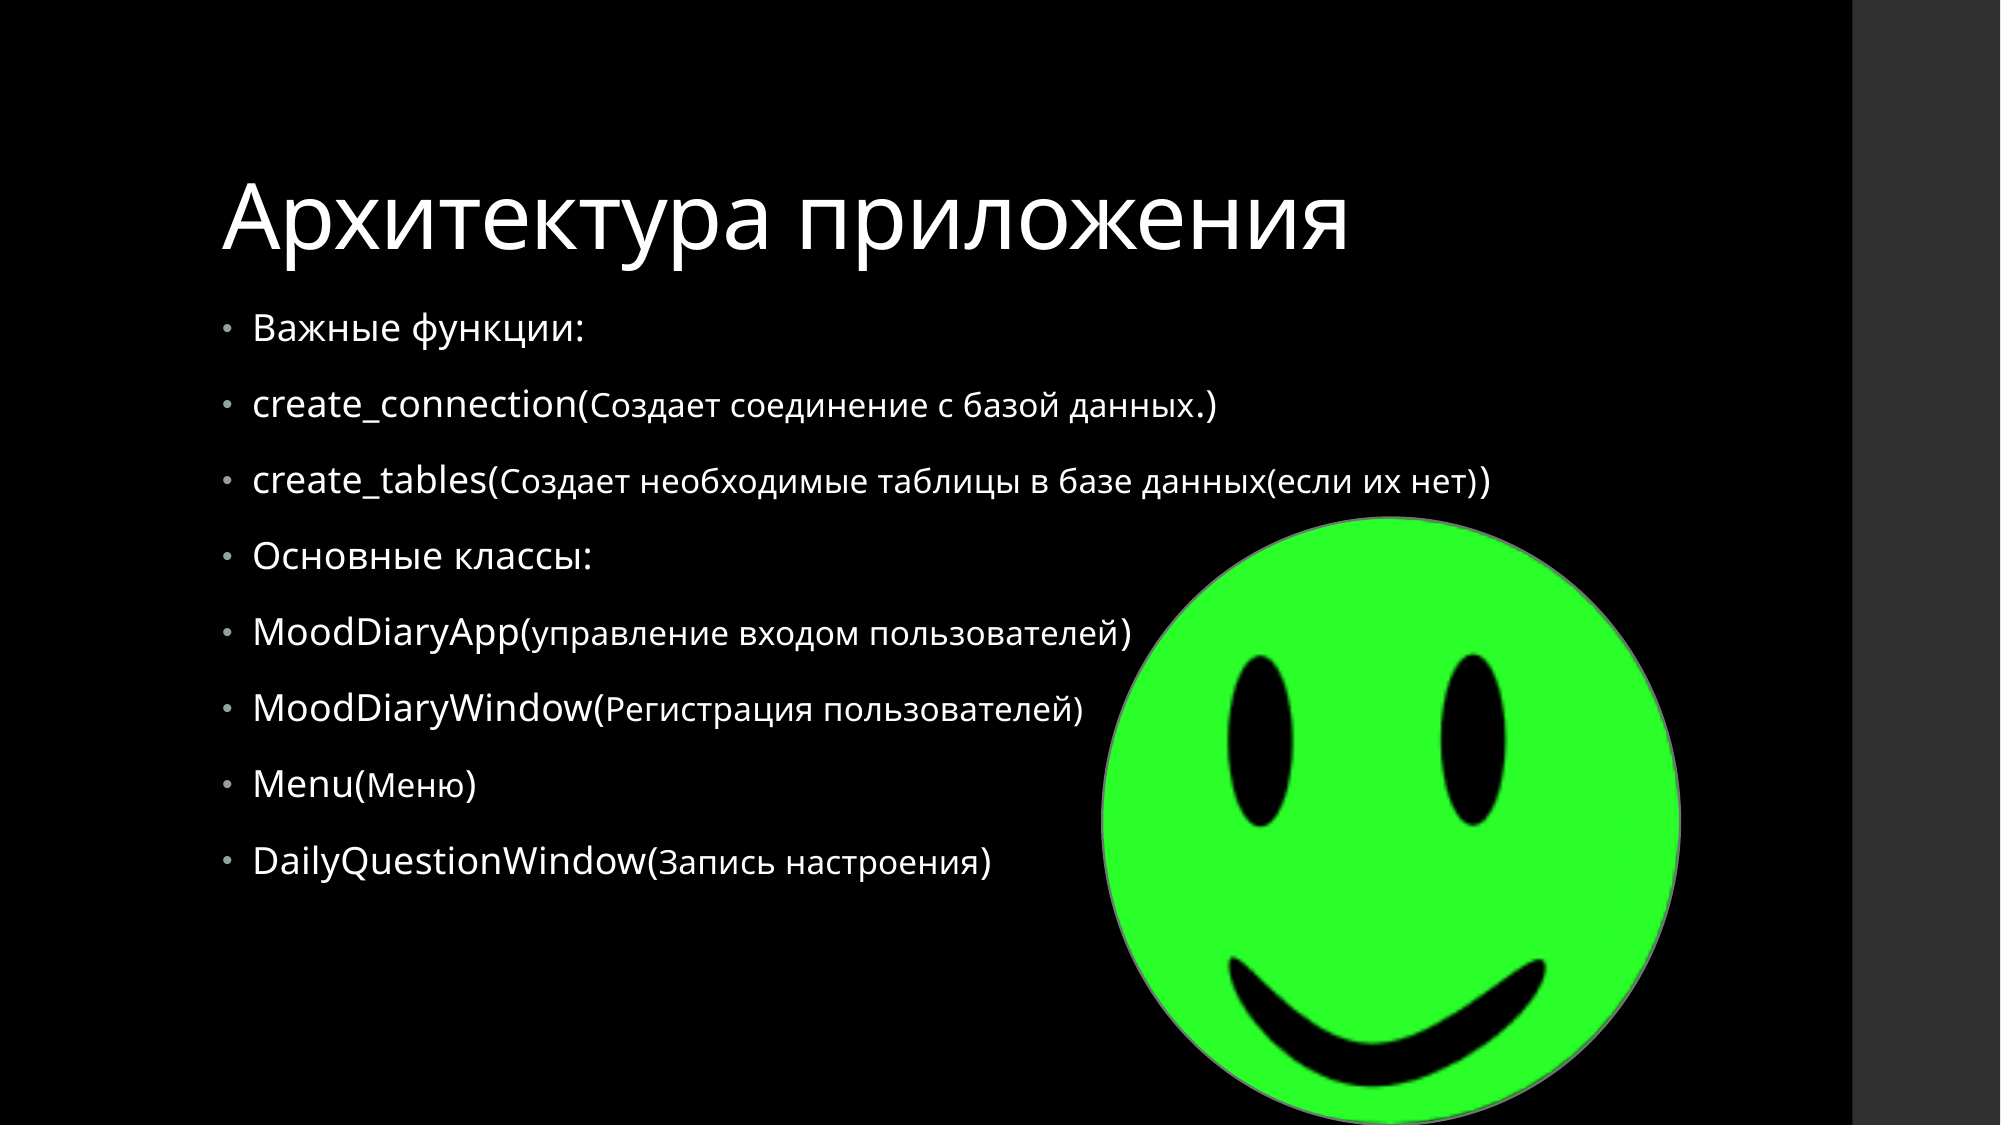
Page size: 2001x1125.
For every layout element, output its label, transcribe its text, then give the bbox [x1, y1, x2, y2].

list Важные функции: create_connection(Создает соединение с базой данных.) create_tables(Создает необходимые таблицы в базе данных(если их нет)) Основные классы: MoodDiaryApp(управление входом пользователей) MoodDiaryWindow(Регистрация пользователей) Menu(Меню) DailyQuestionWindow(Запись настроения) [206, 299, 1617, 1014]
text_box [1100, 516, 1682, 1125]
title Архитектура приложения [206, 60, 1797, 278]
